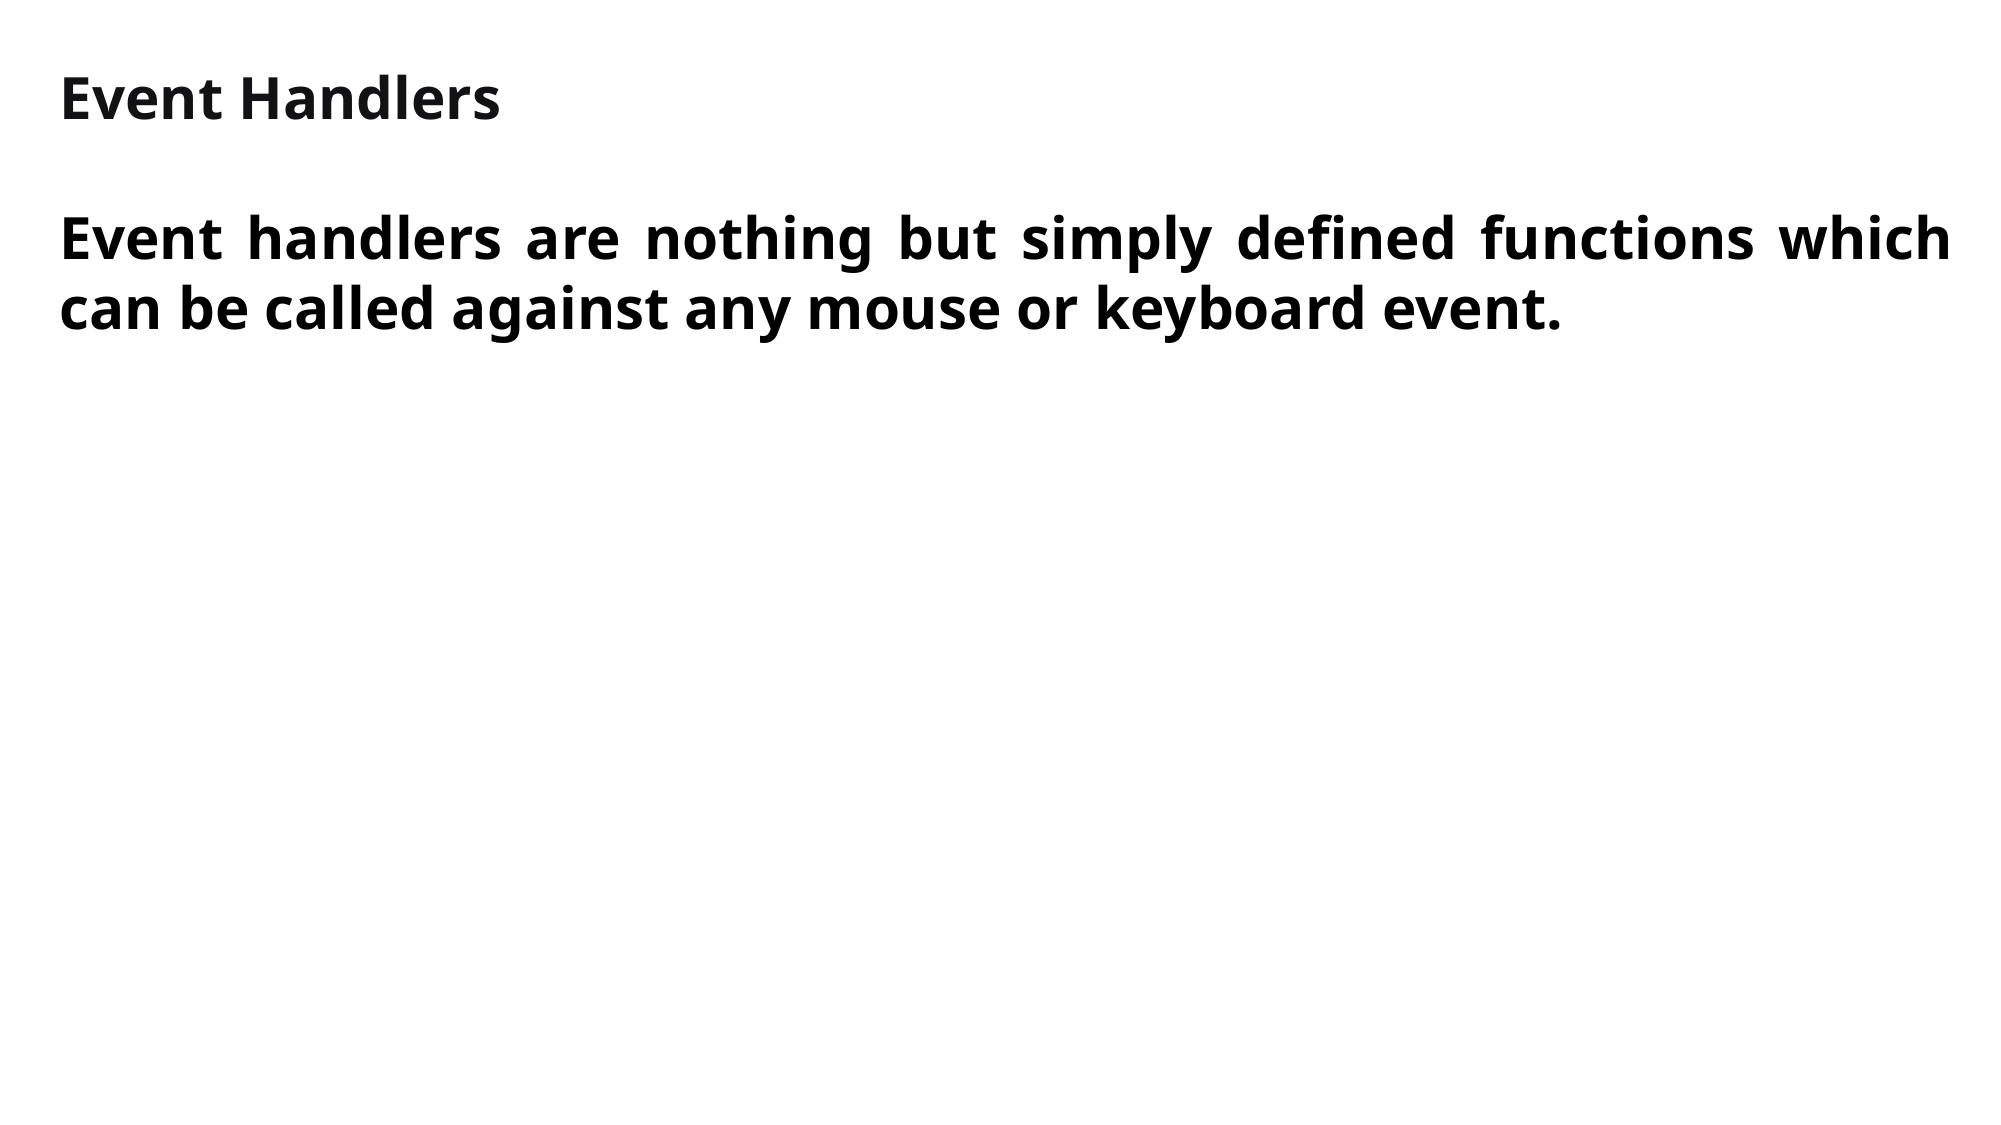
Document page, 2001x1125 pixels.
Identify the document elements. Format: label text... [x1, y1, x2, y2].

text_box Event Handlers Event handlers are nothing but simply defined functions which can be called against any mouse or keyboard event. [44, 53, 1968, 349]
